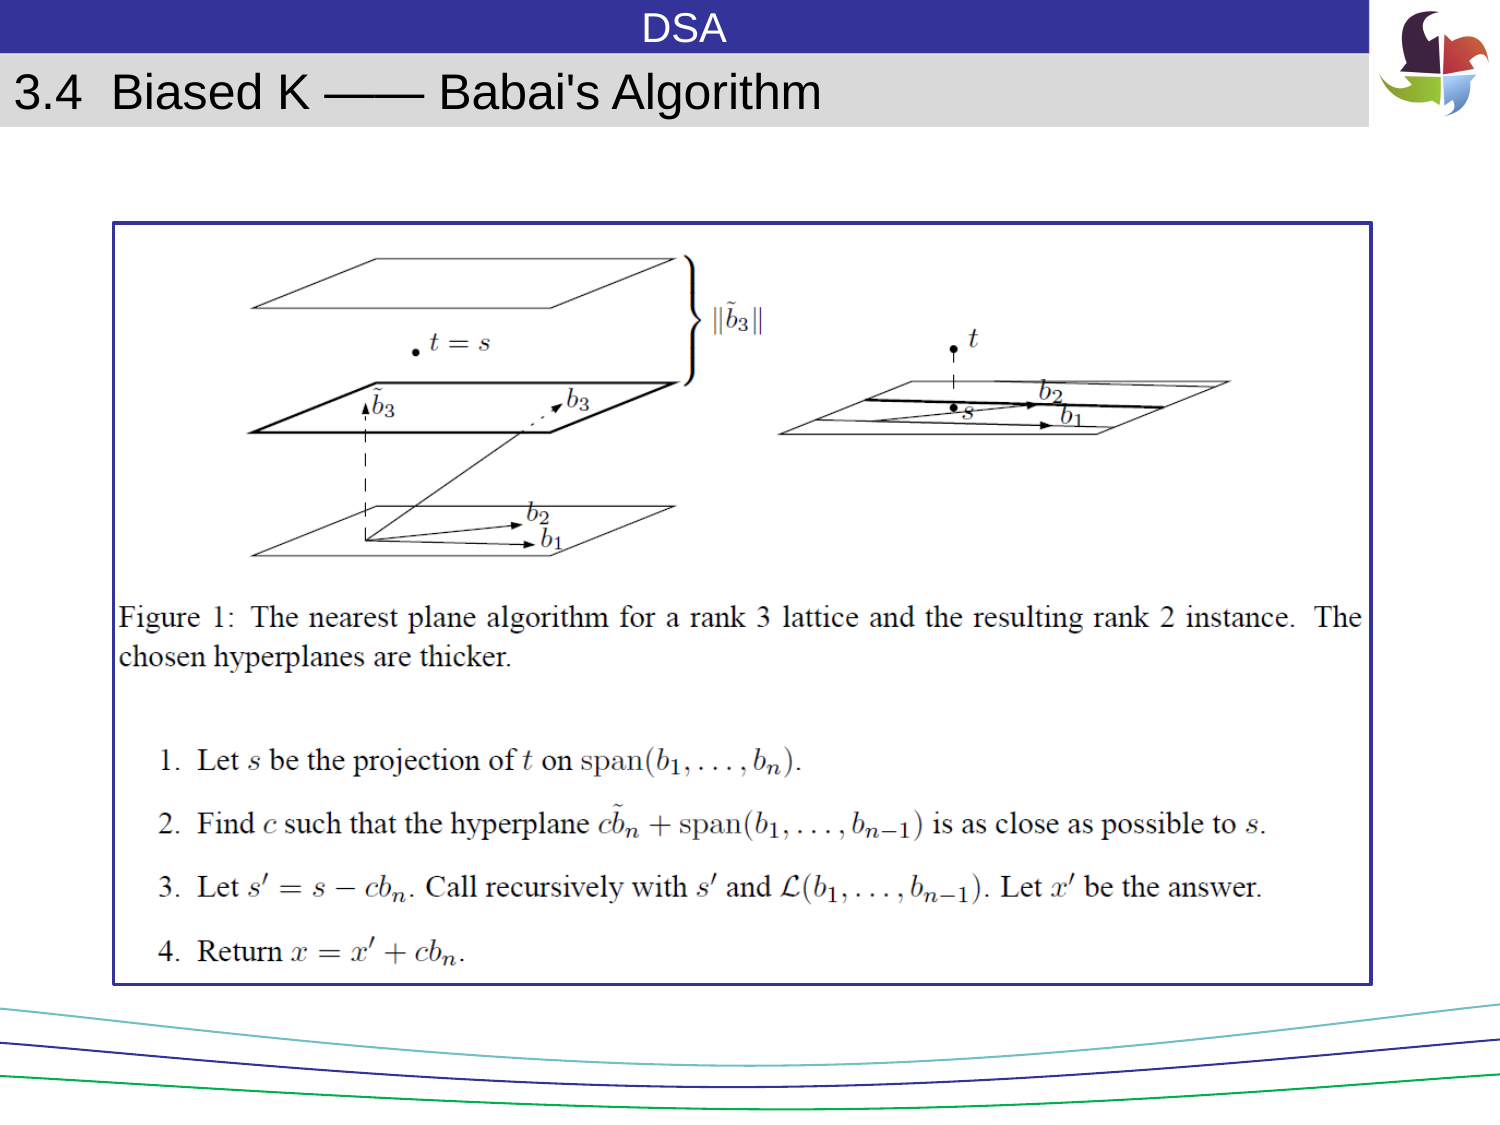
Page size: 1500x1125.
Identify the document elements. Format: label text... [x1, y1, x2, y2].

picture [1369, 0, 1500, 130]
title DSA [0, 0, 1369, 55]
picture [115, 224, 1370, 983]
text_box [0, 1004, 1500, 1110]
text_box 3.4 Biased K —— Babai's Algorithm [0, 55, 1369, 127]
